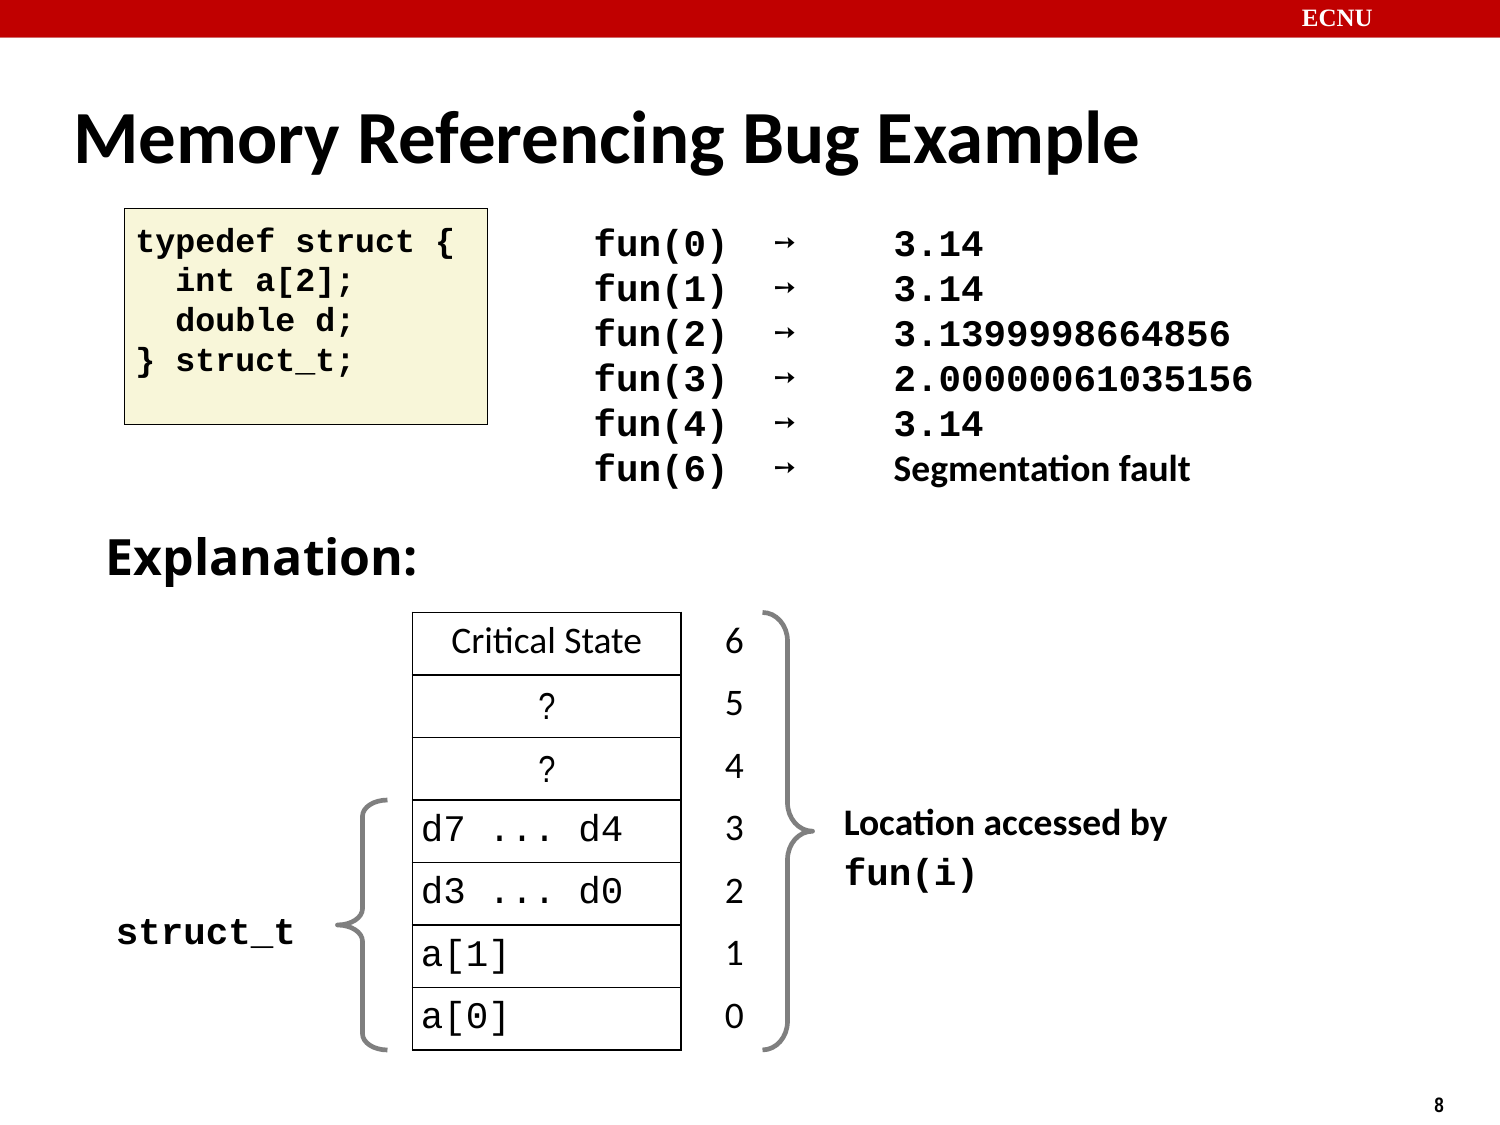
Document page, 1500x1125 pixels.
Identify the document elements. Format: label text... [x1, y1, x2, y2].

table_cell a[0] [413, 988, 680, 1049]
text_box [337, 800, 388, 1051]
table_cell d7 ... d4 [413, 801, 680, 862]
text_box Explanation: [105, 524, 418, 586]
title Memory Referencing Bug Example [58, 71, 1304, 197]
table_cell 2 [682, 862, 752, 925]
table_header 6 [682, 613, 752, 675]
table_cell ? [413, 738, 680, 799]
text_box typedef struct { int a[2]; double d; } struct_t; [124, 208, 488, 425]
text_box Location accessed by fun(i) [837, 787, 1186, 894]
text_box fun(0) ➙ 3.14 fun(1) ➙ 3.14 fun(2) ➙ 3.1399998664856 fun(3) ➙ 2.00000061035156 fun(4) ➙ 3.14 fun(6) ➙ Segmentation fault [587, 212, 1313, 438]
text_box [762, 612, 813, 1050]
table_header Critical State [413, 613, 680, 674]
table_cell 4 [682, 737, 752, 800]
table_cell 3 [682, 800, 752, 862]
table_cell d3 ... d0 [413, 863, 680, 924]
table_cell 5 [682, 675, 752, 737]
table_cell ? [413, 676, 680, 737]
text_box struct_t [101, 899, 311, 960]
table_cell 0 [682, 987, 752, 1050]
table_cell 1 [682, 925, 752, 987]
table_cell a[1] [413, 926, 680, 987]
